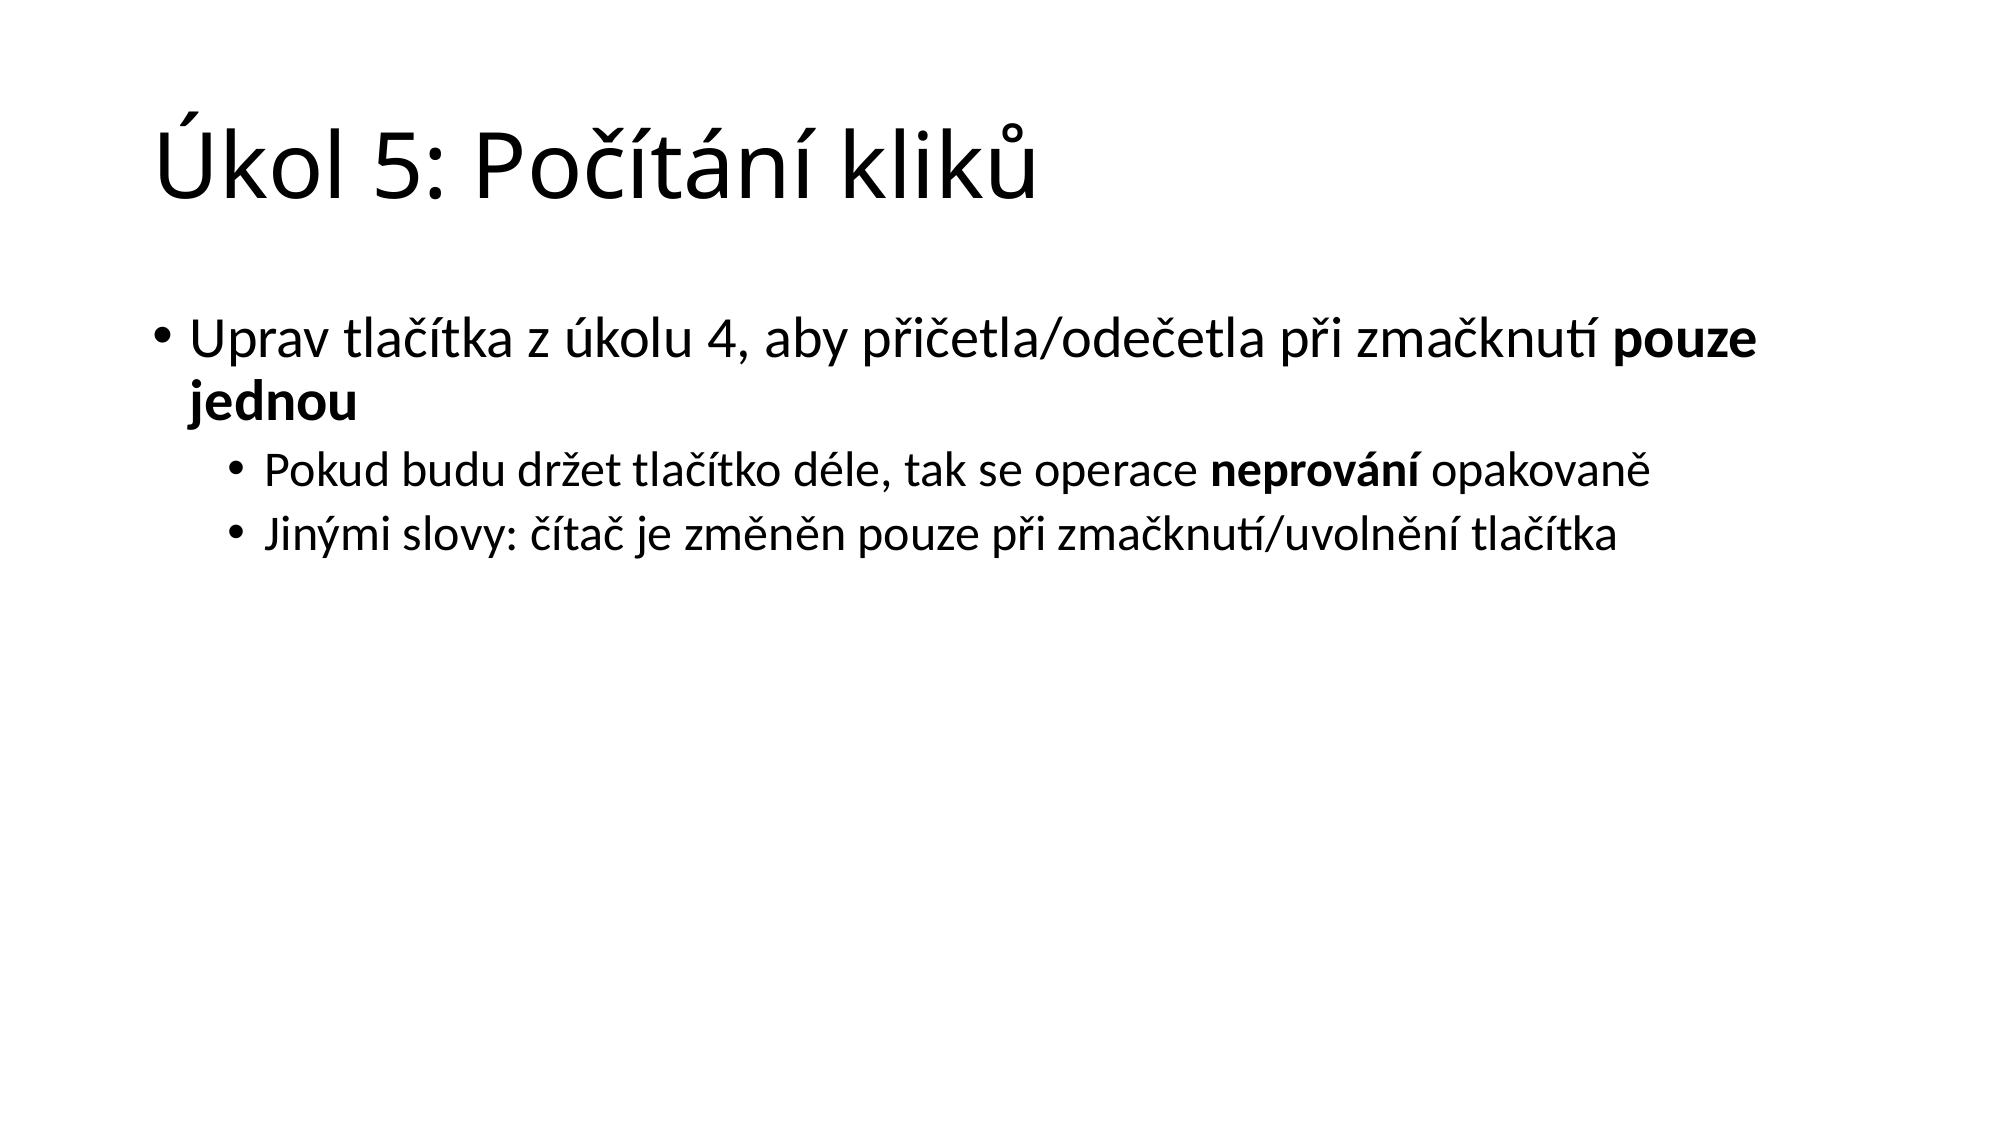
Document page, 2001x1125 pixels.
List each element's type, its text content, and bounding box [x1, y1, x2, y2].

list Uprav tlačítka z úkolu 4, aby přičetla/odečetla při zmačknutí pouze jednou Pokud budu držet tlačítko déle, tak se operace neprování opakovaně Jinými slovy: čítač je změněn pouze při zmačknutí/uvolnění tlačítka [137, 299, 1863, 1014]
title Úkol 5: Počítání kliků [137, 59, 1863, 278]
